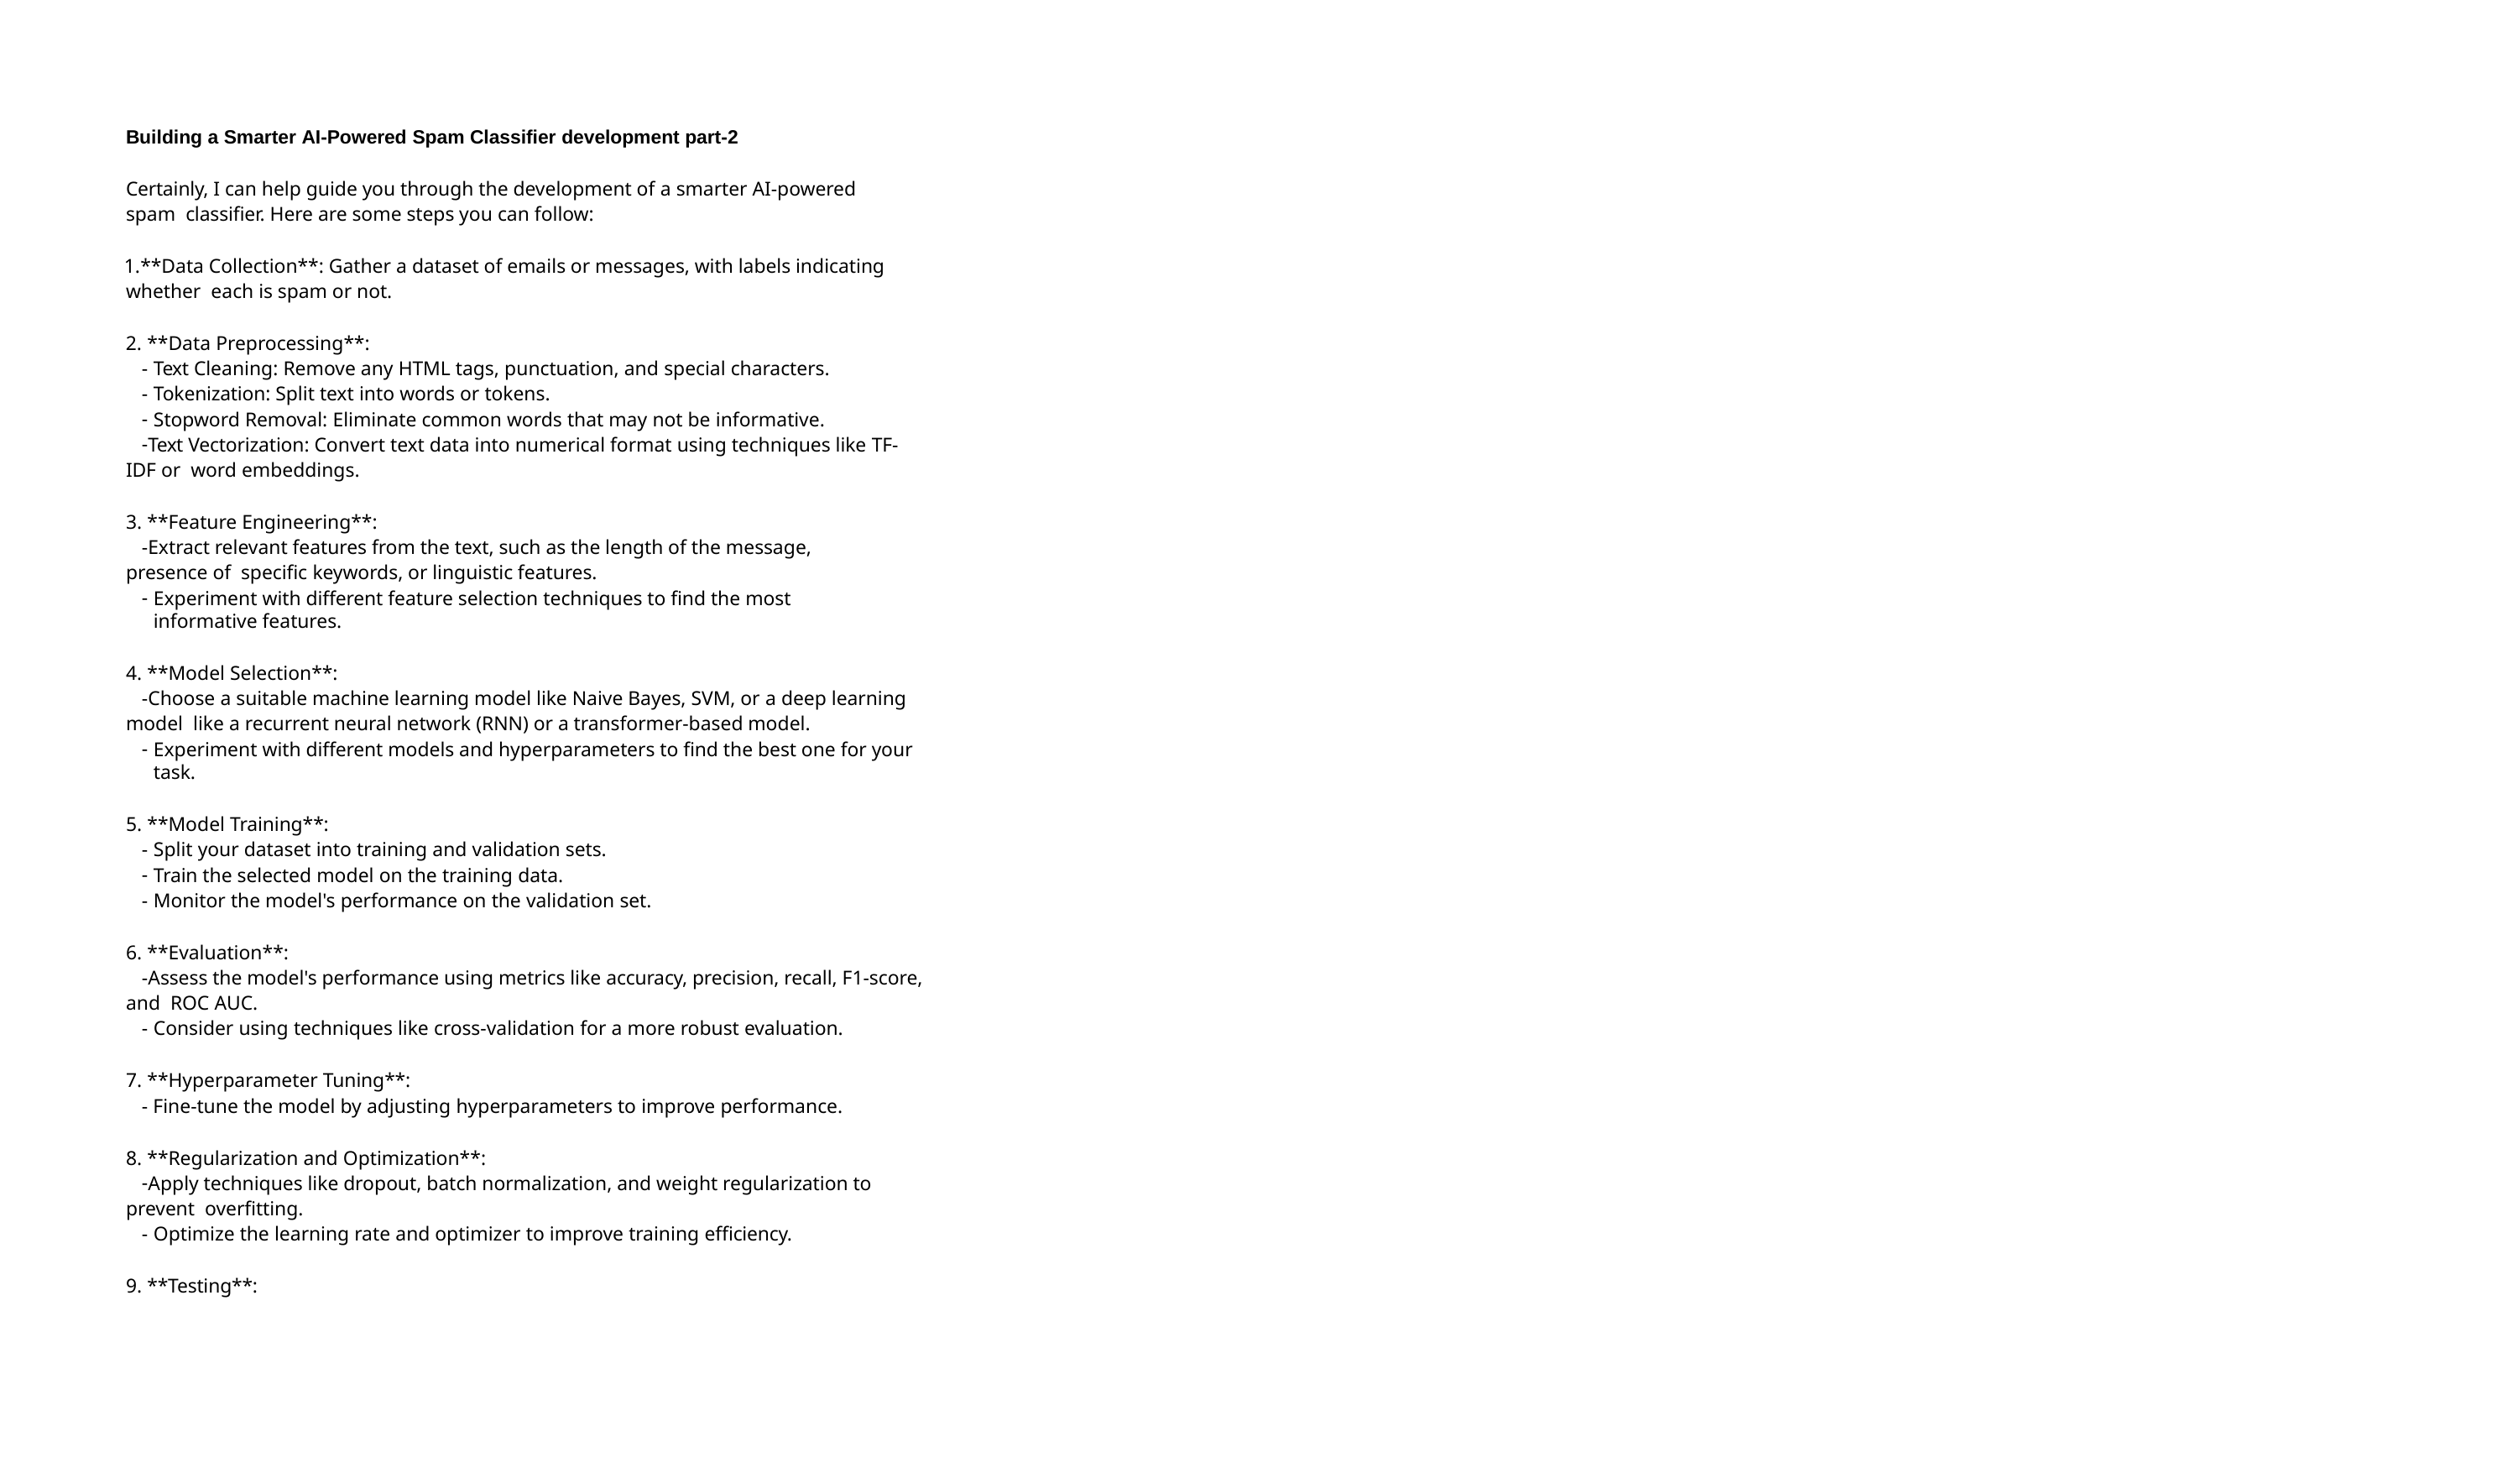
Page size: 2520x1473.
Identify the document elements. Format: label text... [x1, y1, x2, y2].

text_box Building a Smarter AI-Powered Spam Classifier development part-2 Certainly, I can help guide you through the development of a smarter AI-powered spam classifier. Here are some steps you can follow: **Data Collection**: Gather a dataset of emails or messages, with labels indicating whether each is spam or not. **Data Preprocessing**: Text Cleaning: Remove any HTML tags, punctuation, and special characters. Tokenization: Split text into words or tokens. Stopword Removal: Eliminate common words that may not be informative. Text Vectorization: Convert text data into numerical format using techniques like TF-IDF or word embeddings. 3. **Feature Engineering**: Extract relevant features from the text, such as the length of the message, presence of specific keywords, or linguistic features. Experiment with different feature selection techniques to find the most informative features. 4. **Model Selection**: Choose a suitable machine learning model like Naive Bayes, SVM, or a deep learning model like a recurrent neural network (RNN) or a transformer-based model. Experiment with different models and hyperparameters to find the best one for your task. 5. **Model Training**: Split your dataset into training and validation sets. Train the selected model on the training data. Monitor the model's performance on the validation set. 6. **Evaluation**: Assess the model's performance using metrics like accuracy, precision, recall, F1-score, and ROC AUC. Consider using techniques like cross-validation for a more robust evaluation. 7. **Hyperparameter Tuning**: - Fine-tune the model by adjusting hyperparameters to improve performance. 8. **Regularization and Optimization**: Apply techniques like dropout, batch normalization, and weight regularization to prevent overfitting. Optimize the learning rate and optimizer to improve training efficiency. 9. **Testing**: [123, 123, 942, 1298]
